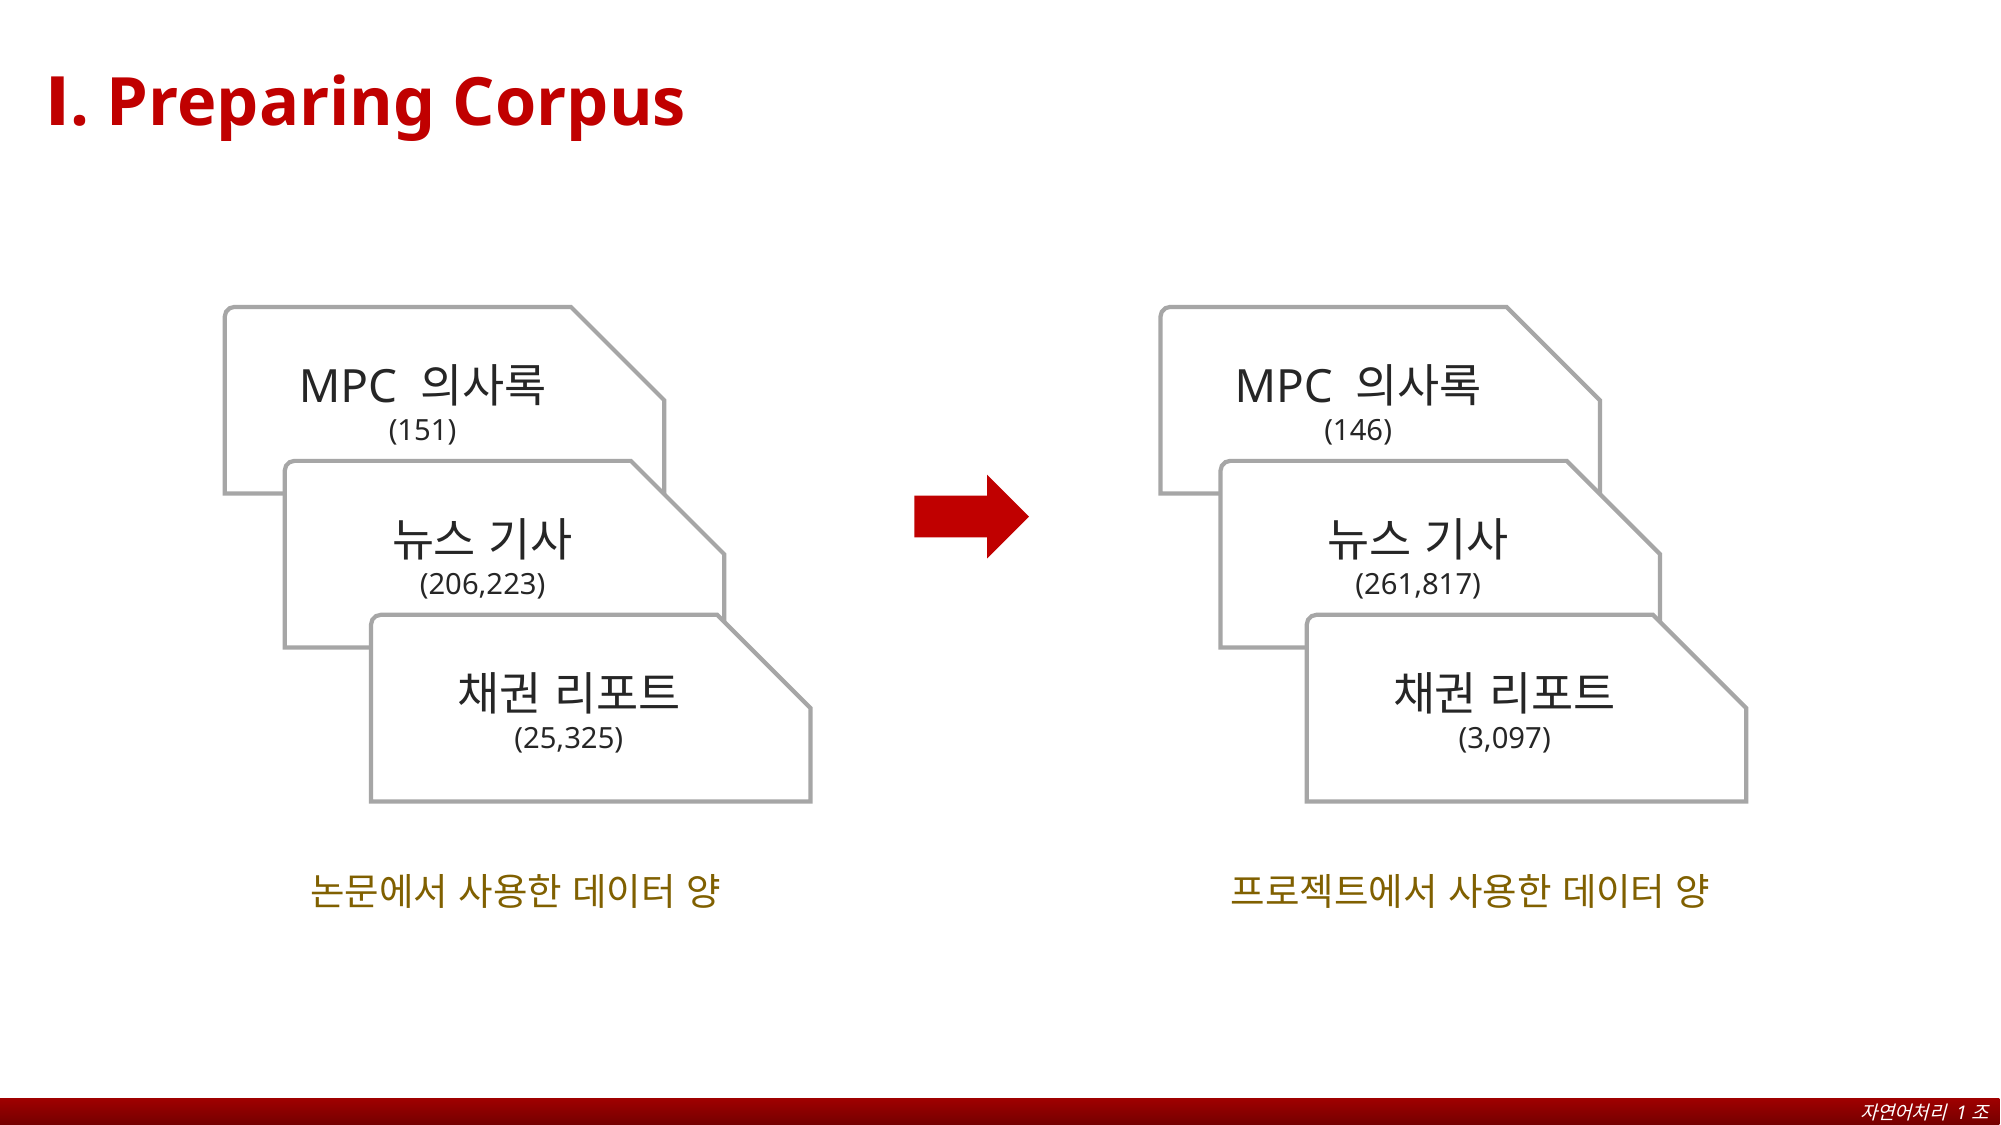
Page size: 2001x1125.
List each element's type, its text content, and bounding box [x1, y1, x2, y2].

text_box 뉴스 기사 (261,817) [1219, 459, 1662, 649]
text_box 채권 리포트 (3,097) [1305, 613, 1748, 803]
text_box 논문에서 사용한 데이터 양 [295, 860, 736, 921]
text_box [0, 1098, 1845, 1125]
text_box Ⅰ. Preparing Corpus [30, 51, 702, 146]
text_box MPC 의사록 (151) [223, 305, 666, 495]
text_box 채권 리포트 (25,325) [370, 613, 812, 803]
text_box 뉴스 기사 (206,223) [283, 459, 726, 649]
text_box MPC 의사록 (146) [1159, 305, 1601, 495]
text_box 프로젝트에서 사용한 데이터 양 [1216, 860, 1726, 921]
text_box 자연어처리 1조 [1845, 1092, 2000, 1125]
text_box [913, 472, 1031, 561]
